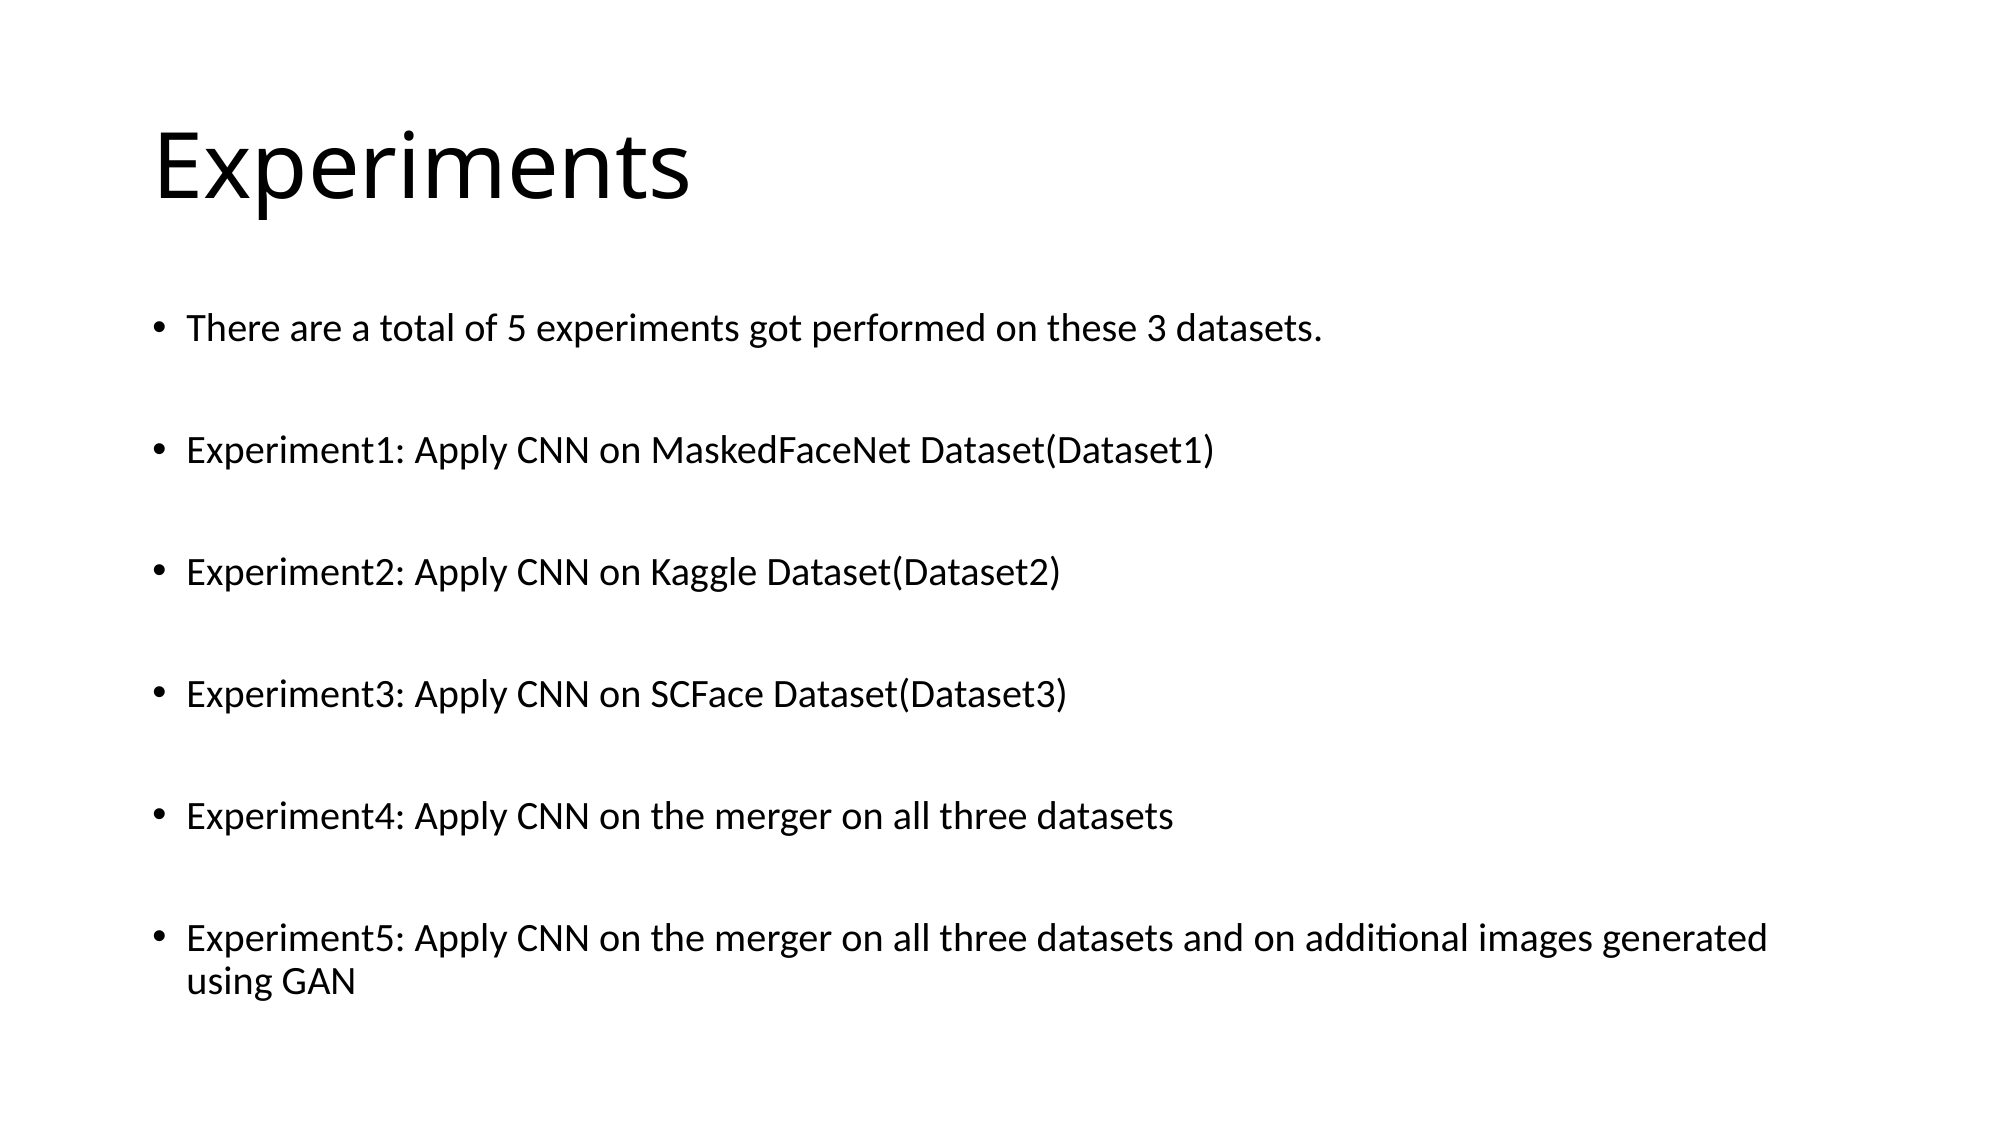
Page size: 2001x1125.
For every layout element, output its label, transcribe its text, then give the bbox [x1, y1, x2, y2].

list There are a total of 5 experiments got performed on these 3 datasets. Experiment1: Apply CNN on MaskedFaceNet Dataset(Dataset1) Experiment2: Apply CNN on Kaggle Dataset(Dataset2) Experiment3: Apply CNN on SCFace Dataset(Dataset3) Experiment4: Apply CNN on the merger on all three datasets Experiment5: Apply CNN on the merger on all three datasets and on additional images generated using GAN [137, 299, 1863, 1014]
title Experiments [137, 59, 1863, 278]
